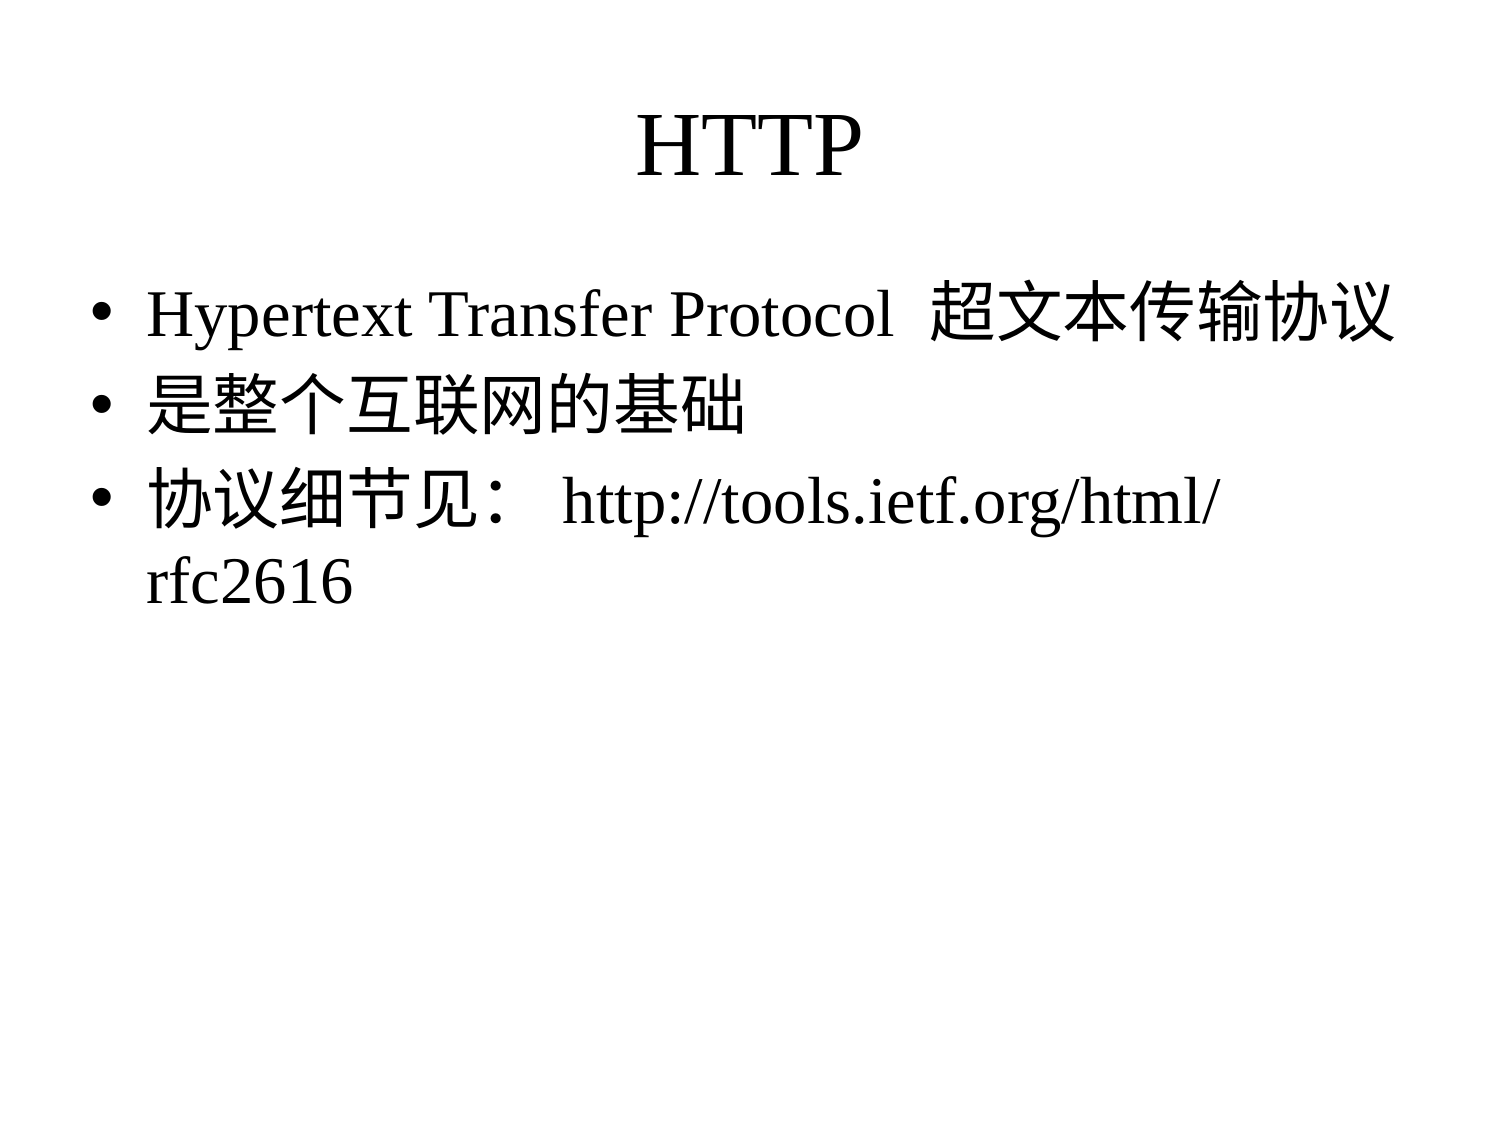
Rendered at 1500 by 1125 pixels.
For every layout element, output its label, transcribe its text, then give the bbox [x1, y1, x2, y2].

list Hypertext Transfer Protocol 超文本传输协议 是整个互联网的基础 协议细节见：http://tools.ietf.org/html/rfc2616 [75, 262, 1425, 1005]
title HTTP [75, 45, 1425, 233]
